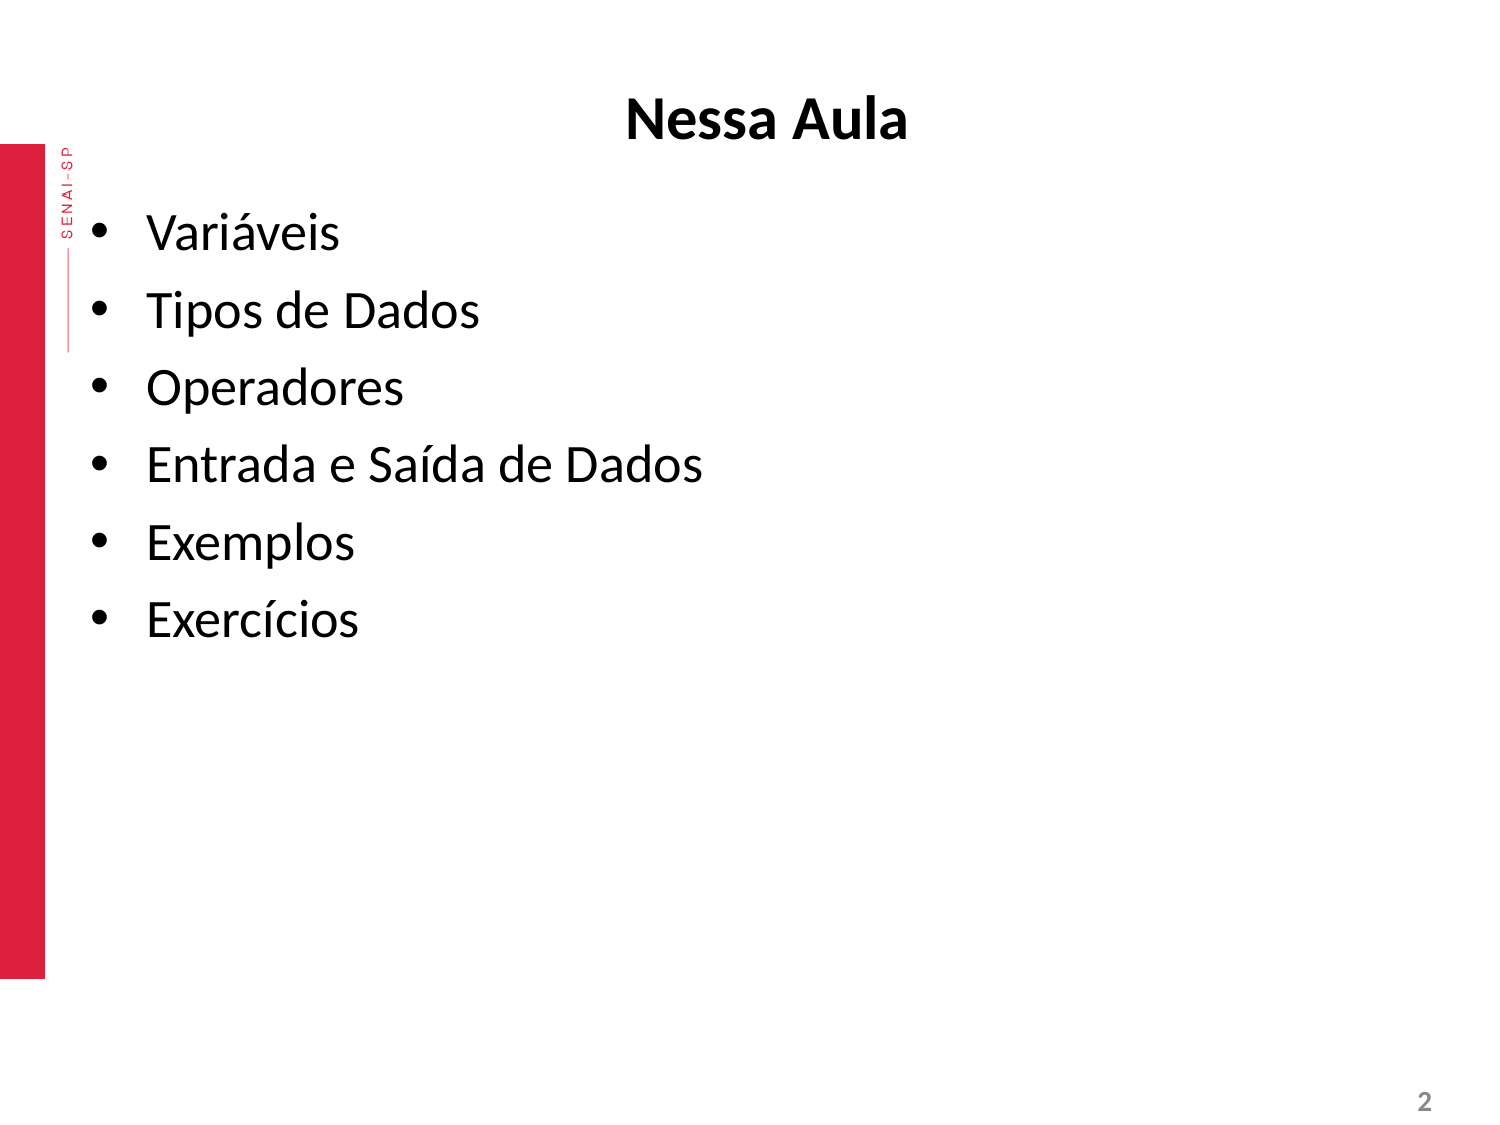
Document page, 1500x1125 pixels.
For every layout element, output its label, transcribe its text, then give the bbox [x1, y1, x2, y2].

slide_number ‹#› [1096, 1069, 1447, 1125]
picture [0, 0, 1500, 1125]
title Nessa Aula [100, 78, 1436, 161]
list Variáveis Tipos de Dados Operadores Entrada e Saída de Dados Exemplos Exercícios [75, 196, 1450, 1023]
